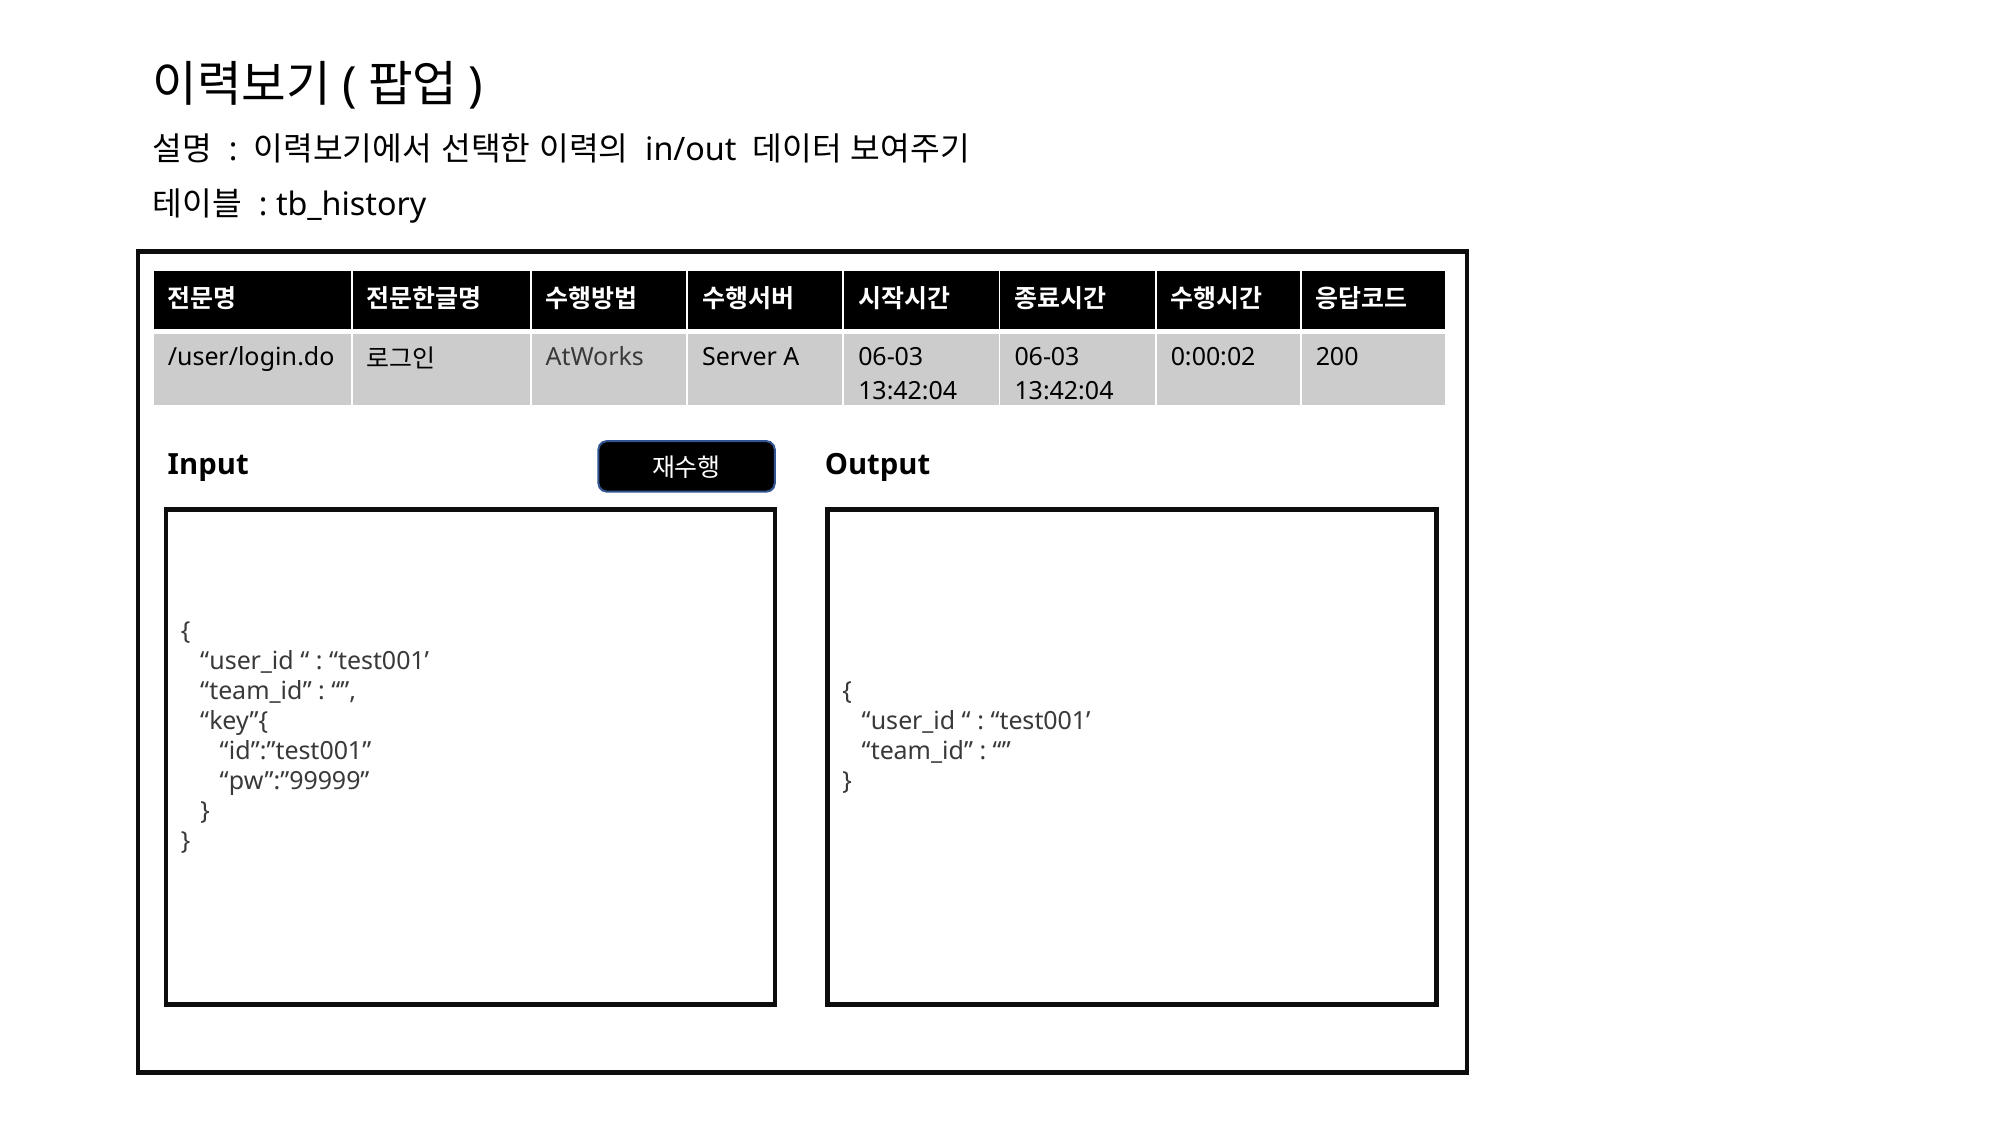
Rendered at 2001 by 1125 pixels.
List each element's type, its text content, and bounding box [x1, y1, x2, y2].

table_cell AtWorks [532, 334, 686, 405]
table_cell Server A [688, 334, 842, 405]
text_box Output [809, 438, 1283, 489]
table_cell 0:00:02 [1157, 334, 1300, 405]
table_header 응답코드 [1302, 271, 1445, 329]
table_header 수행방법 [532, 271, 686, 329]
table_header 수행시간 [1157, 271, 1300, 329]
table_header 종료시간 [1000, 271, 1155, 329]
subtitle 이력보기(팝업) 설명 : 이력보기에서 선택한 이력의 in/out 데이터 보여주기 테이블 : tb_history [138, 52, 1638, 231]
text_box { “user_id “ : “test001’ “team_id” : “” } [827, 508, 1437, 1006]
table_header 시작시간 [844, 271, 999, 329]
table_cell 06-03 13:42:04 [1000, 334, 1155, 405]
text_box Input [152, 438, 626, 489]
table_header 전문한글명 [353, 271, 530, 329]
table_header 전문명 [154, 271, 351, 329]
table_header 수행서버 [688, 271, 842, 329]
text_box { “user_id “ : “test001’ “team_id” : “”, “key”{ “id”:”test001” “pw”:”99999” } } [165, 508, 776, 1006]
text_box 재수행 [597, 440, 776, 493]
text_box [137, 250, 1468, 1074]
table_cell 200 [1302, 334, 1445, 405]
table_cell 06-03 13:42:04 [844, 334, 999, 405]
table_cell /user/login.do [154, 334, 351, 405]
table_cell 로그인 [353, 334, 530, 405]
